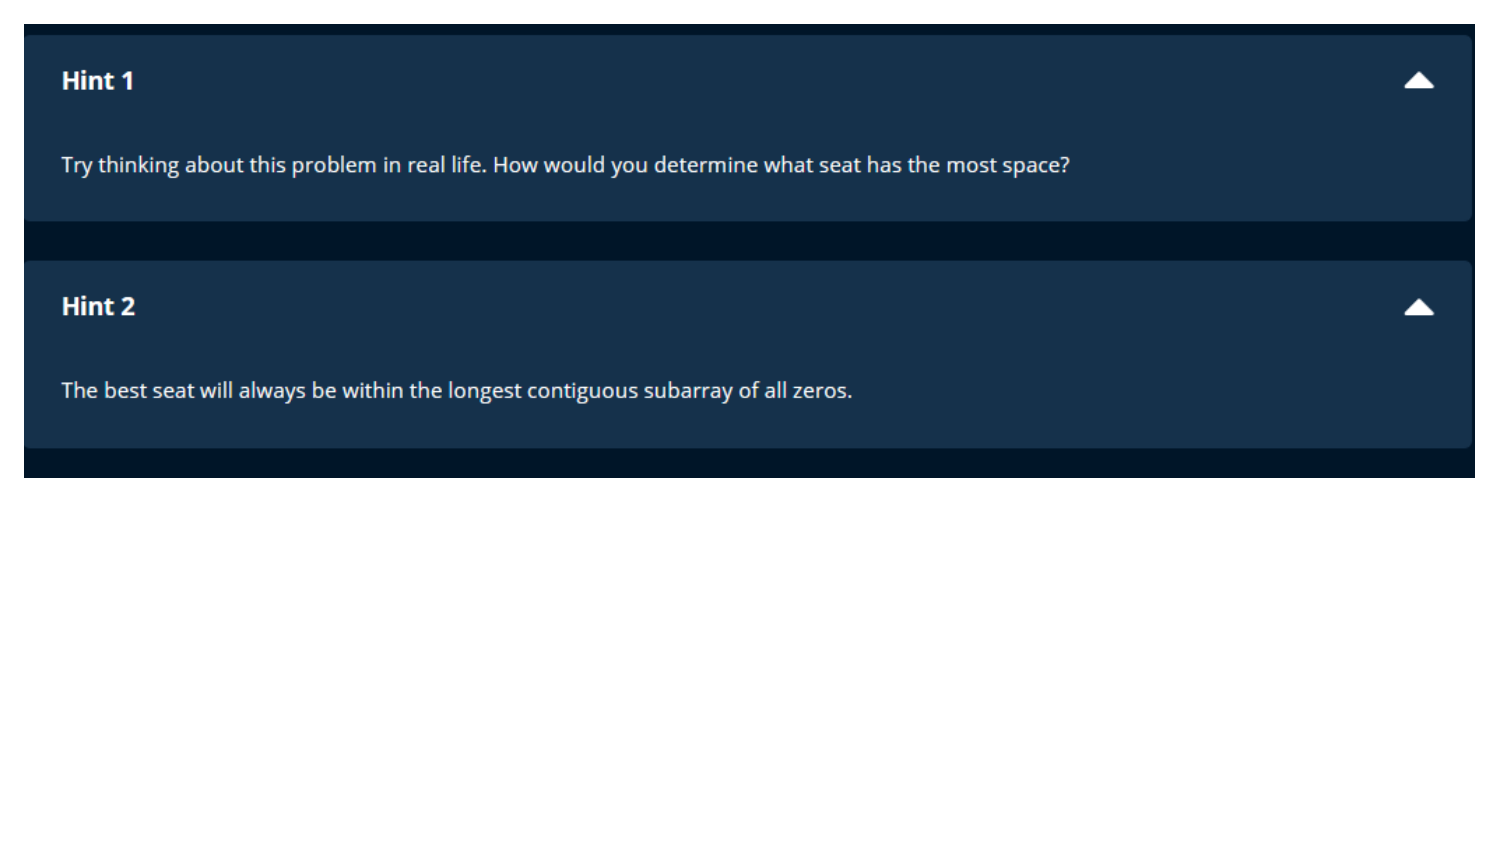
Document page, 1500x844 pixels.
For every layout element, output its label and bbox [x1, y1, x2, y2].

picture [24, 24, 1476, 478]
